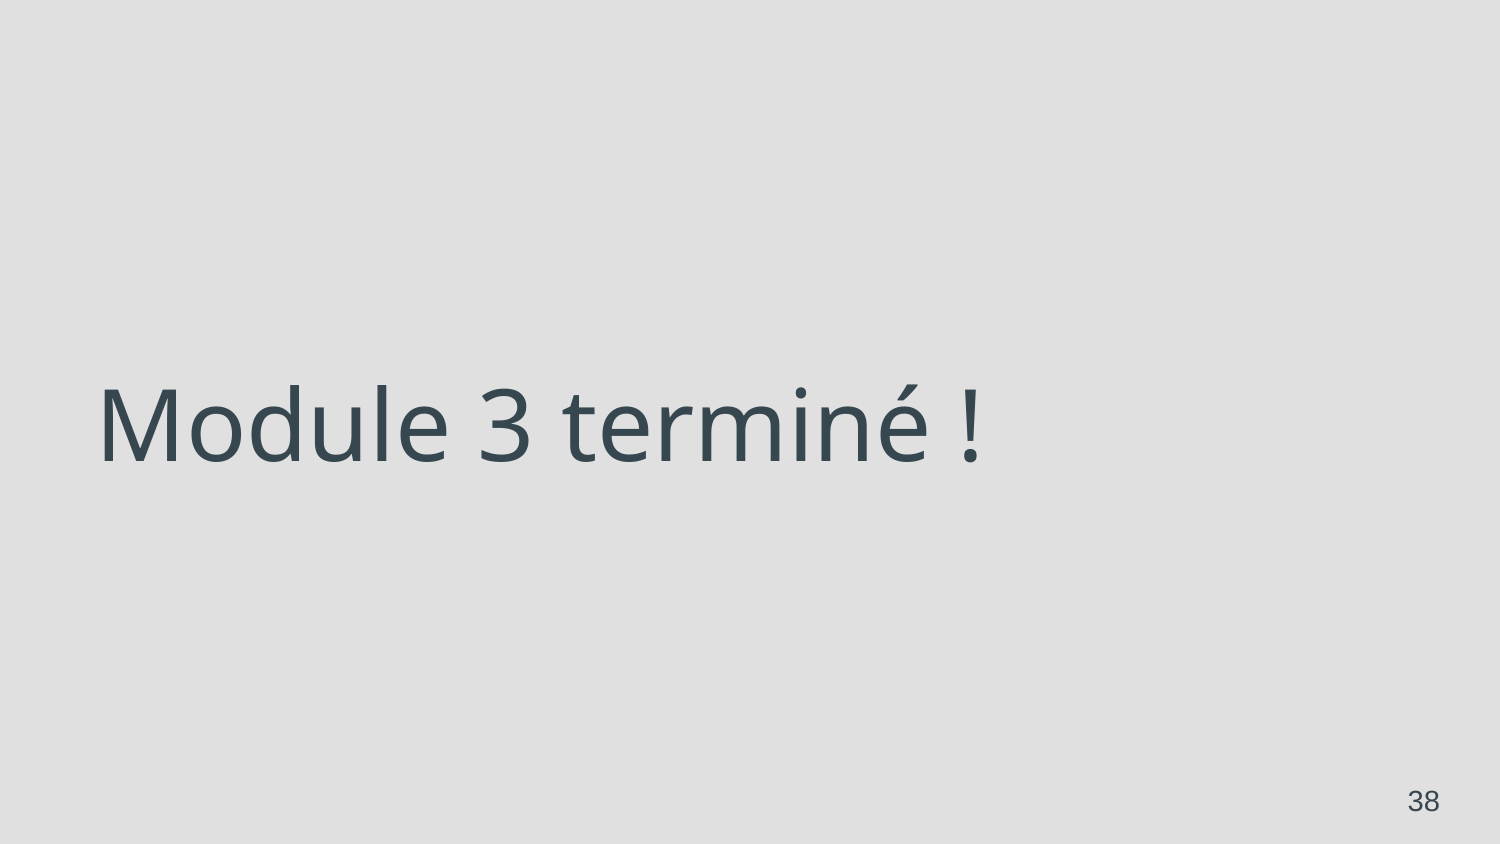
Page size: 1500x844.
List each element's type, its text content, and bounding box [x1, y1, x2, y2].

slide_number ‹#› [1392, 767, 1483, 833]
title Module 3 terminé ! [80, 86, 1102, 758]
